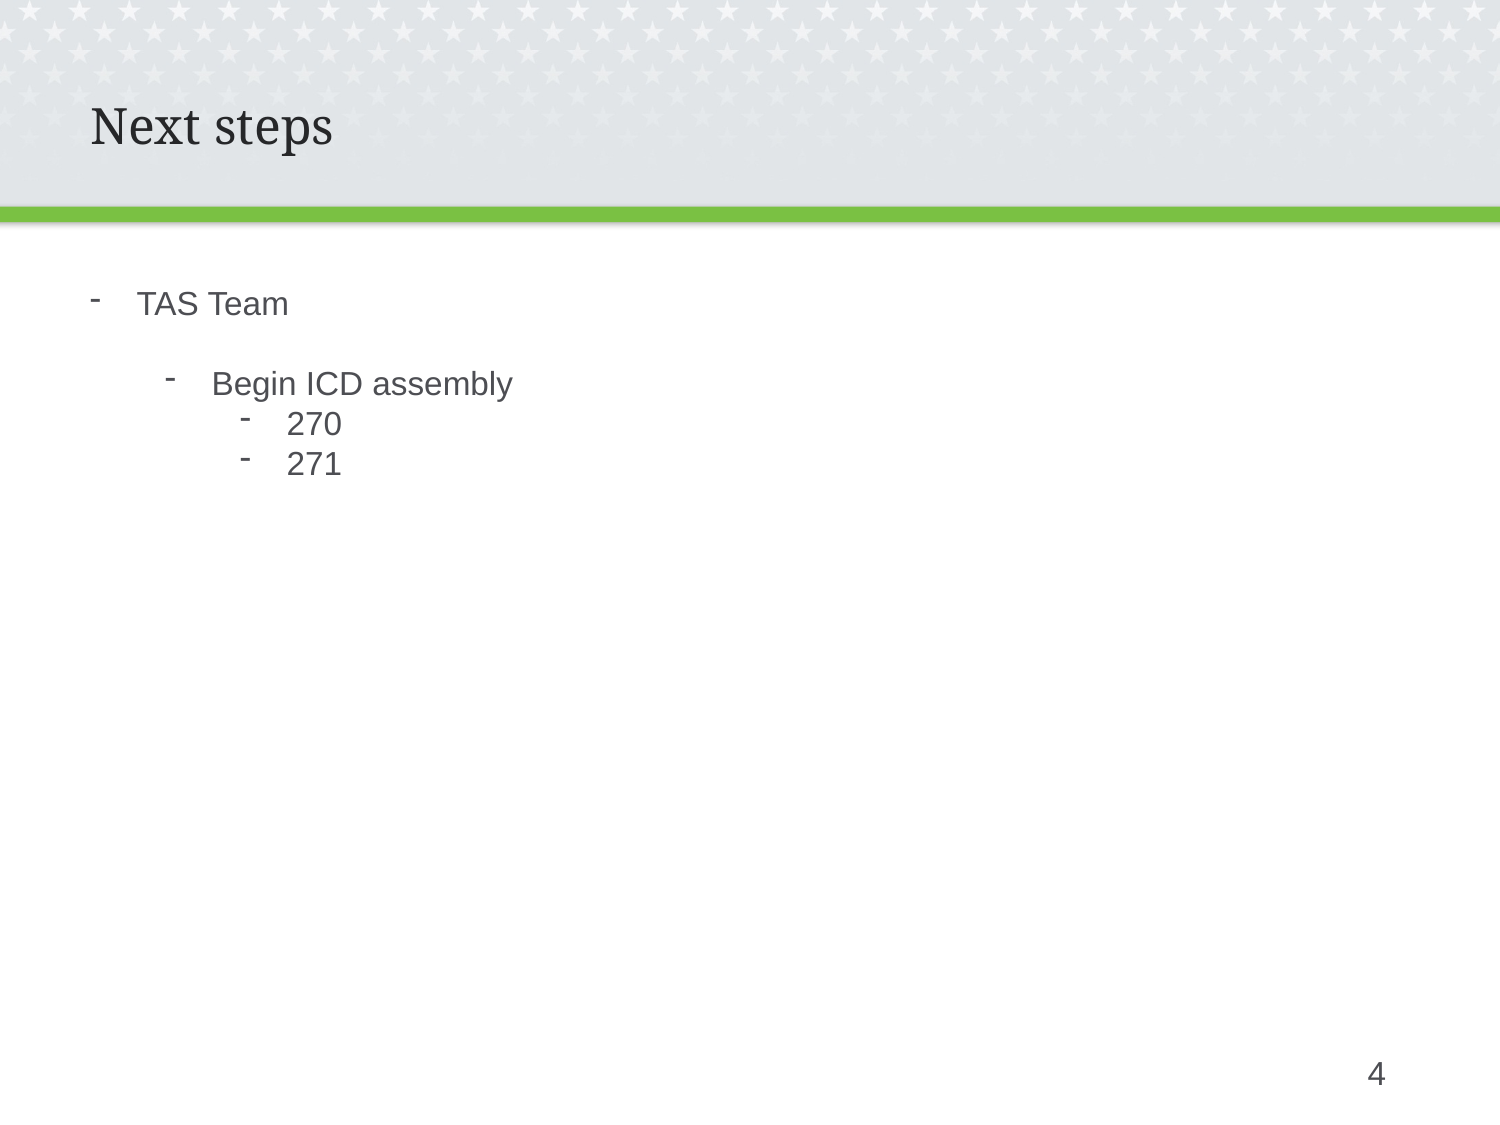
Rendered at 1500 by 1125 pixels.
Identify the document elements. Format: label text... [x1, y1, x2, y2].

title Next steps [75, 29, 1425, 163]
slide_number 4 [1353, 1044, 1434, 1105]
text_box TAS Team Begin ICD assembly 270 271 [74, 274, 1125, 570]
picture [0, 0, 1500, 206]
